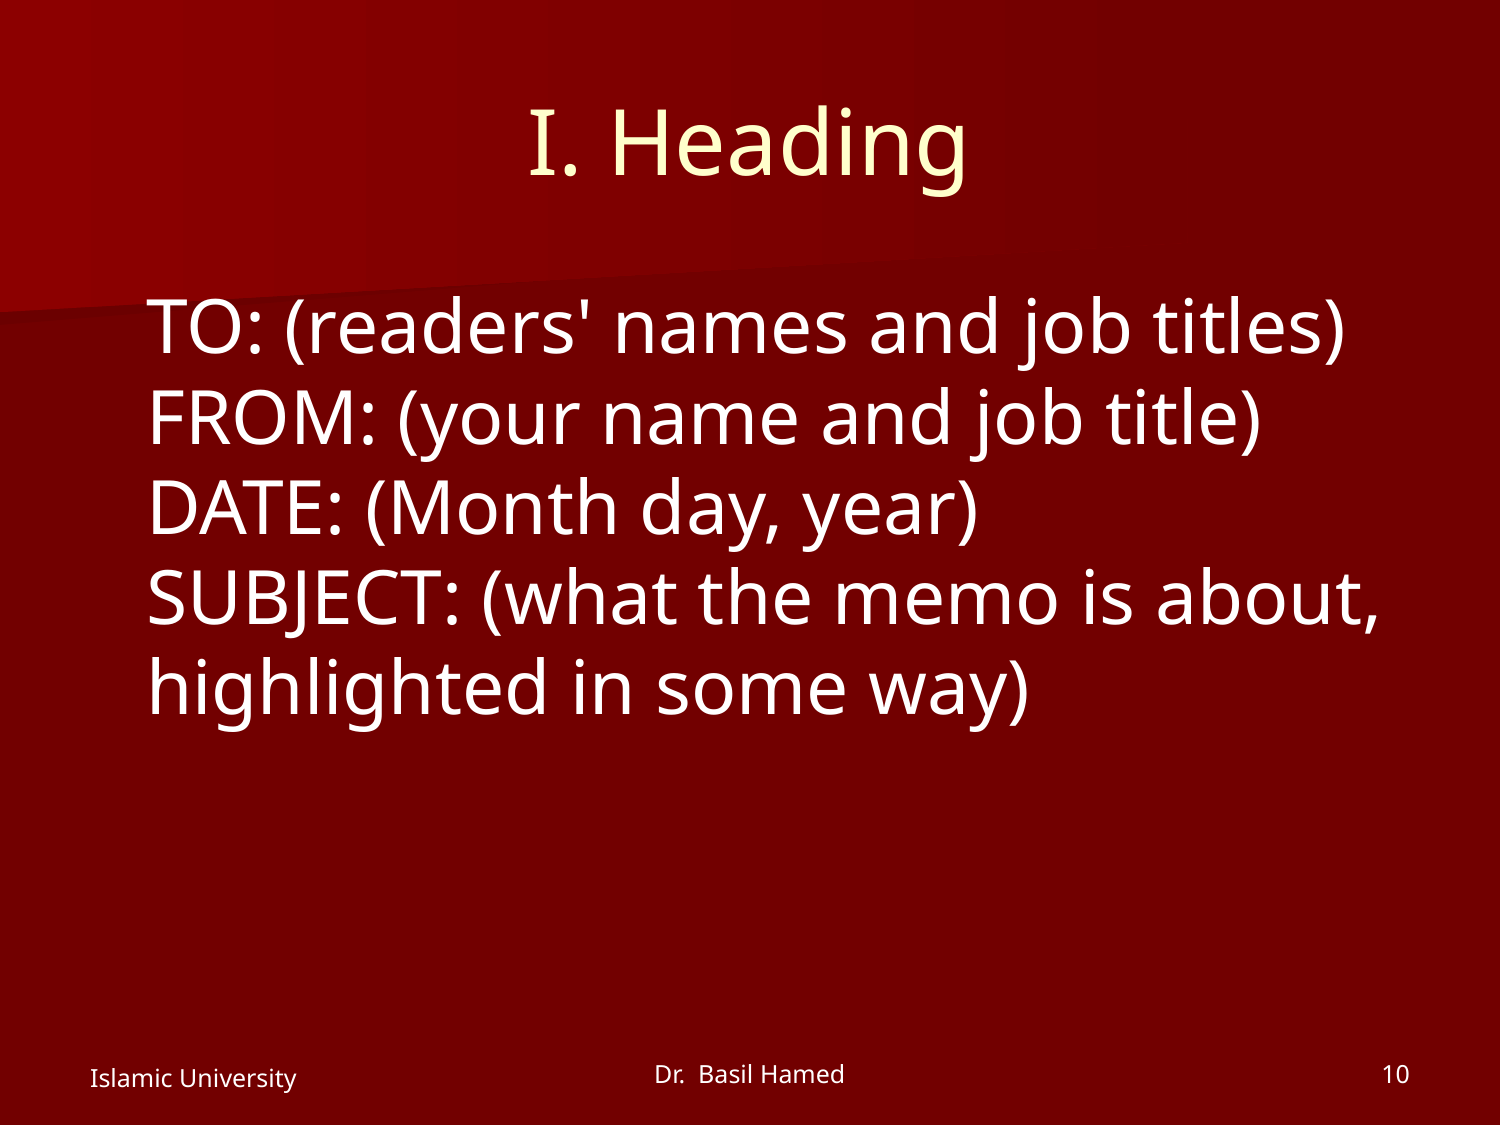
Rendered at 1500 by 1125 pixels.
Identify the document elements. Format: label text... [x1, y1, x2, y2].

title I. Heading [75, 45, 1425, 233]
slide_number Islamic University [75, 1025, 425, 1100]
slide_number 10 [1074, 1025, 1425, 1100]
footer Dr. Basil Hamed [512, 1025, 988, 1100]
list TO: (readers' names and job titles) FROM: (your name and job title) DATE: (Month day, year) SUBJECT: (what the memo is about, highlighted in some way) [75, 262, 1425, 1000]
